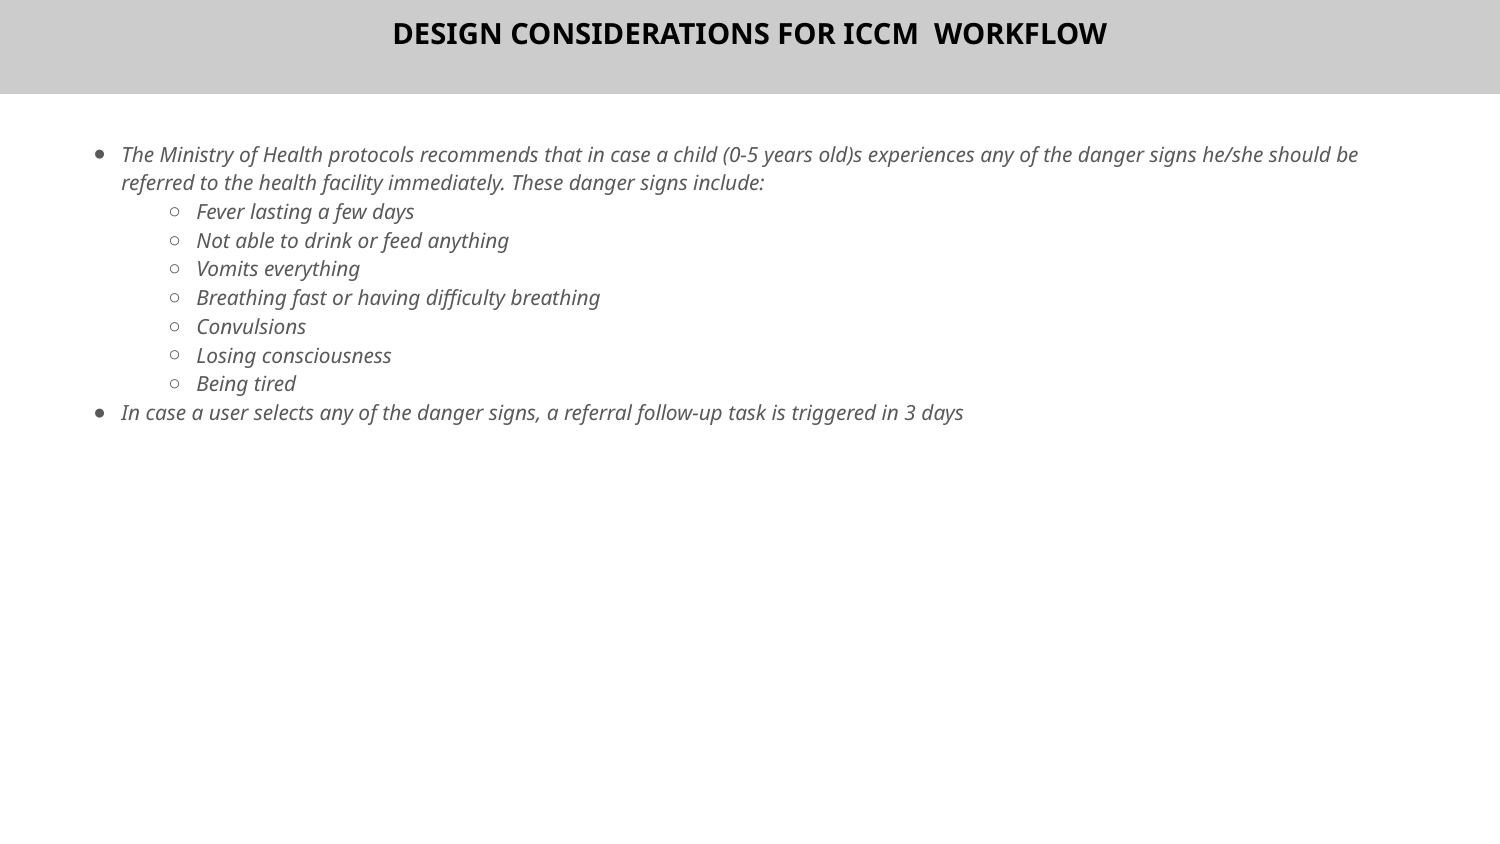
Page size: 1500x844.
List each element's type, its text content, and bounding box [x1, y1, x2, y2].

title DESIGN CONSIDERATIONS FOR ICCM WORKFLOW [0, 0, 1500, 94]
list The Ministry of Health protocols recommends that in case a child (0-5 years old)s experiences any of the danger signs he/she should be referred to the health facility immediately. These danger signs include: Fever lasting a few days Not able to drink or feed anything Vomits everything Breathing fast or having difficulty breathing Convulsions Losing consciousness Being tired In case a user selects any of the danger signs, a referral follow-up task is triggered in 3 days [51, 122, 1449, 643]
